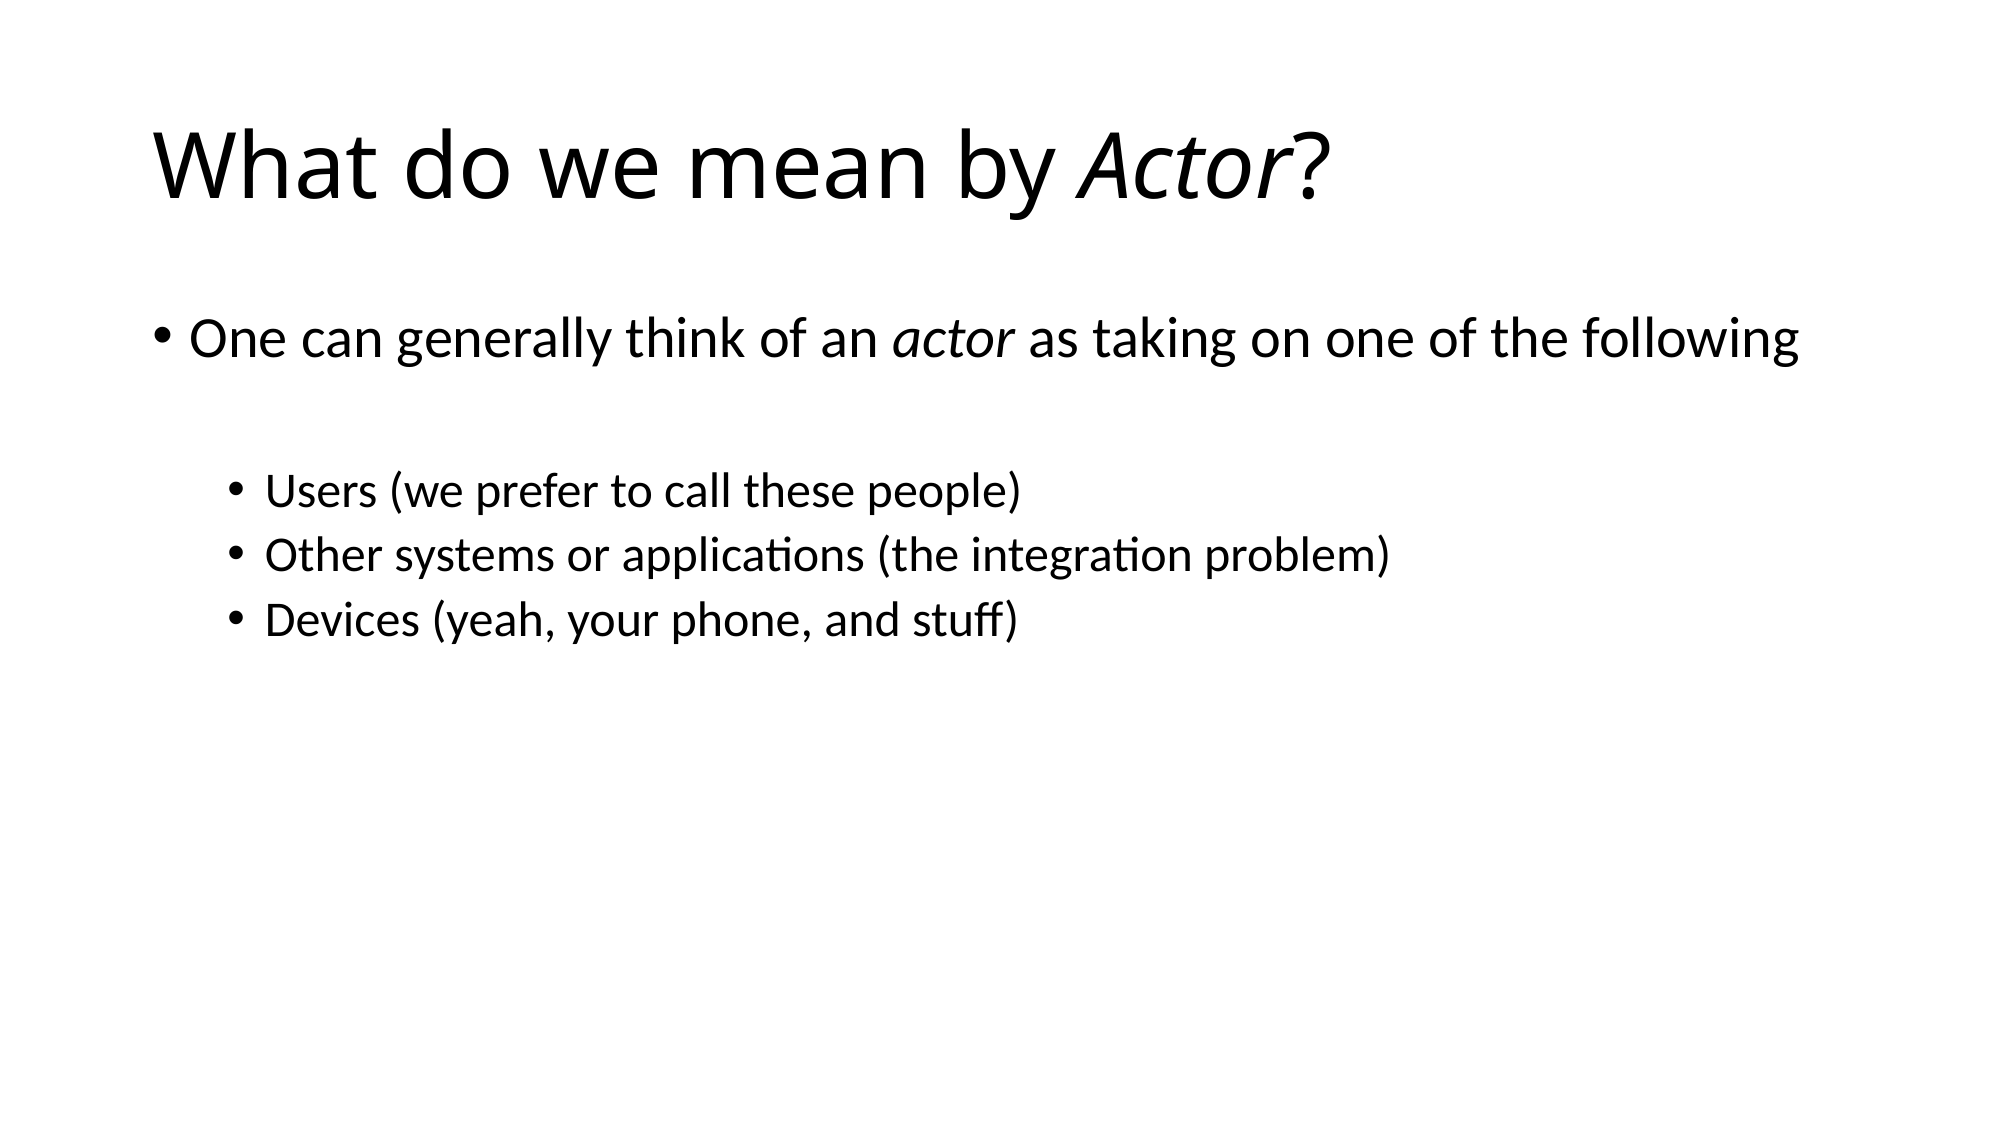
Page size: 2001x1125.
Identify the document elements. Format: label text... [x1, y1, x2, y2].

list One can generally think of an actor as taking on one of the following Users (we prefer to call these people) Other systems or applications (the integration problem) Devices (yeah, your phone, and stuff) [137, 299, 1863, 1014]
title What do we mean by Actor? [137, 59, 1863, 278]
